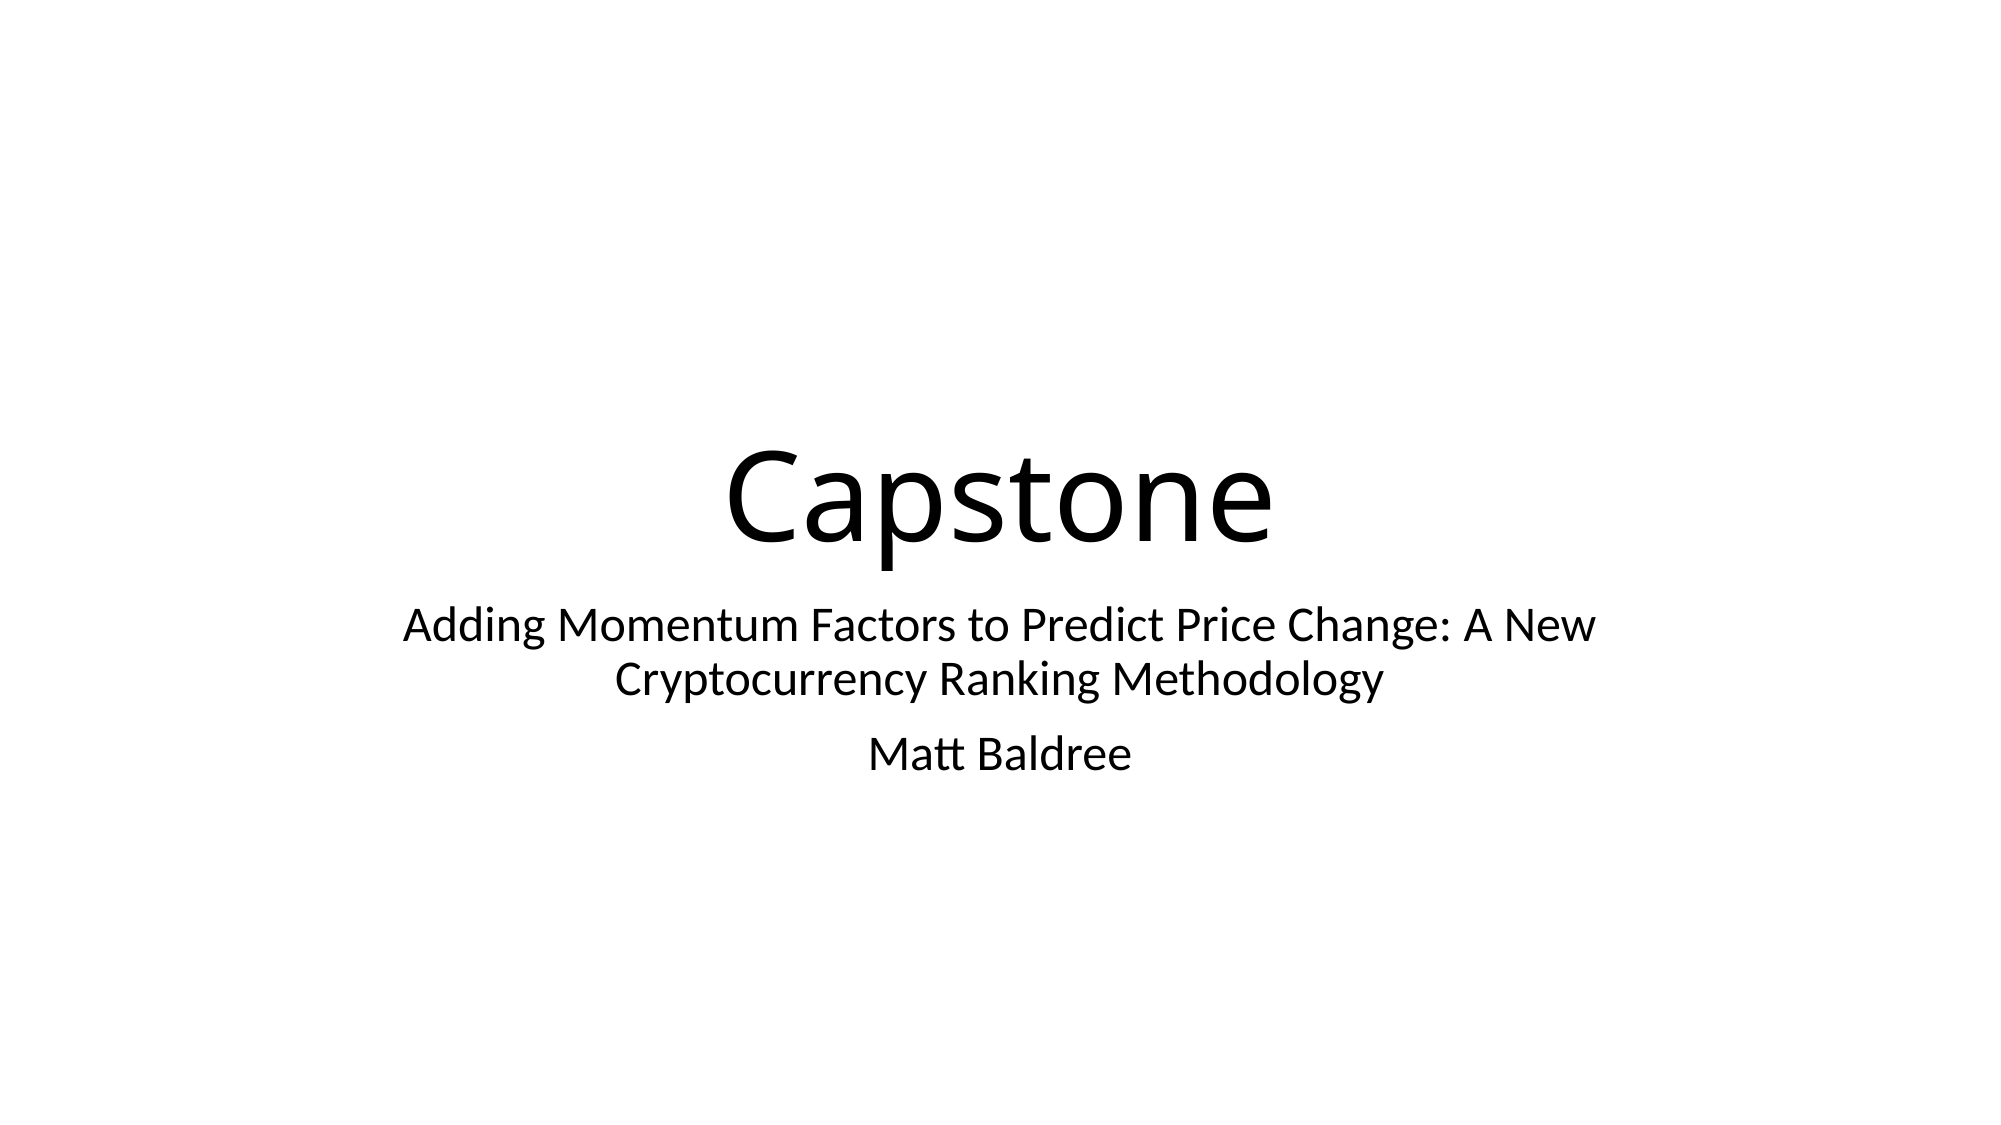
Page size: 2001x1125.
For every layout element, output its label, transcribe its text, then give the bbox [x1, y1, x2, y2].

title Capstone [249, 184, 1750, 576]
subtitle Adding Momentum Factors to Predict Price Change: A New Cryptocurrency Ranking Methodology Matt Baldree [249, 590, 1750, 863]
